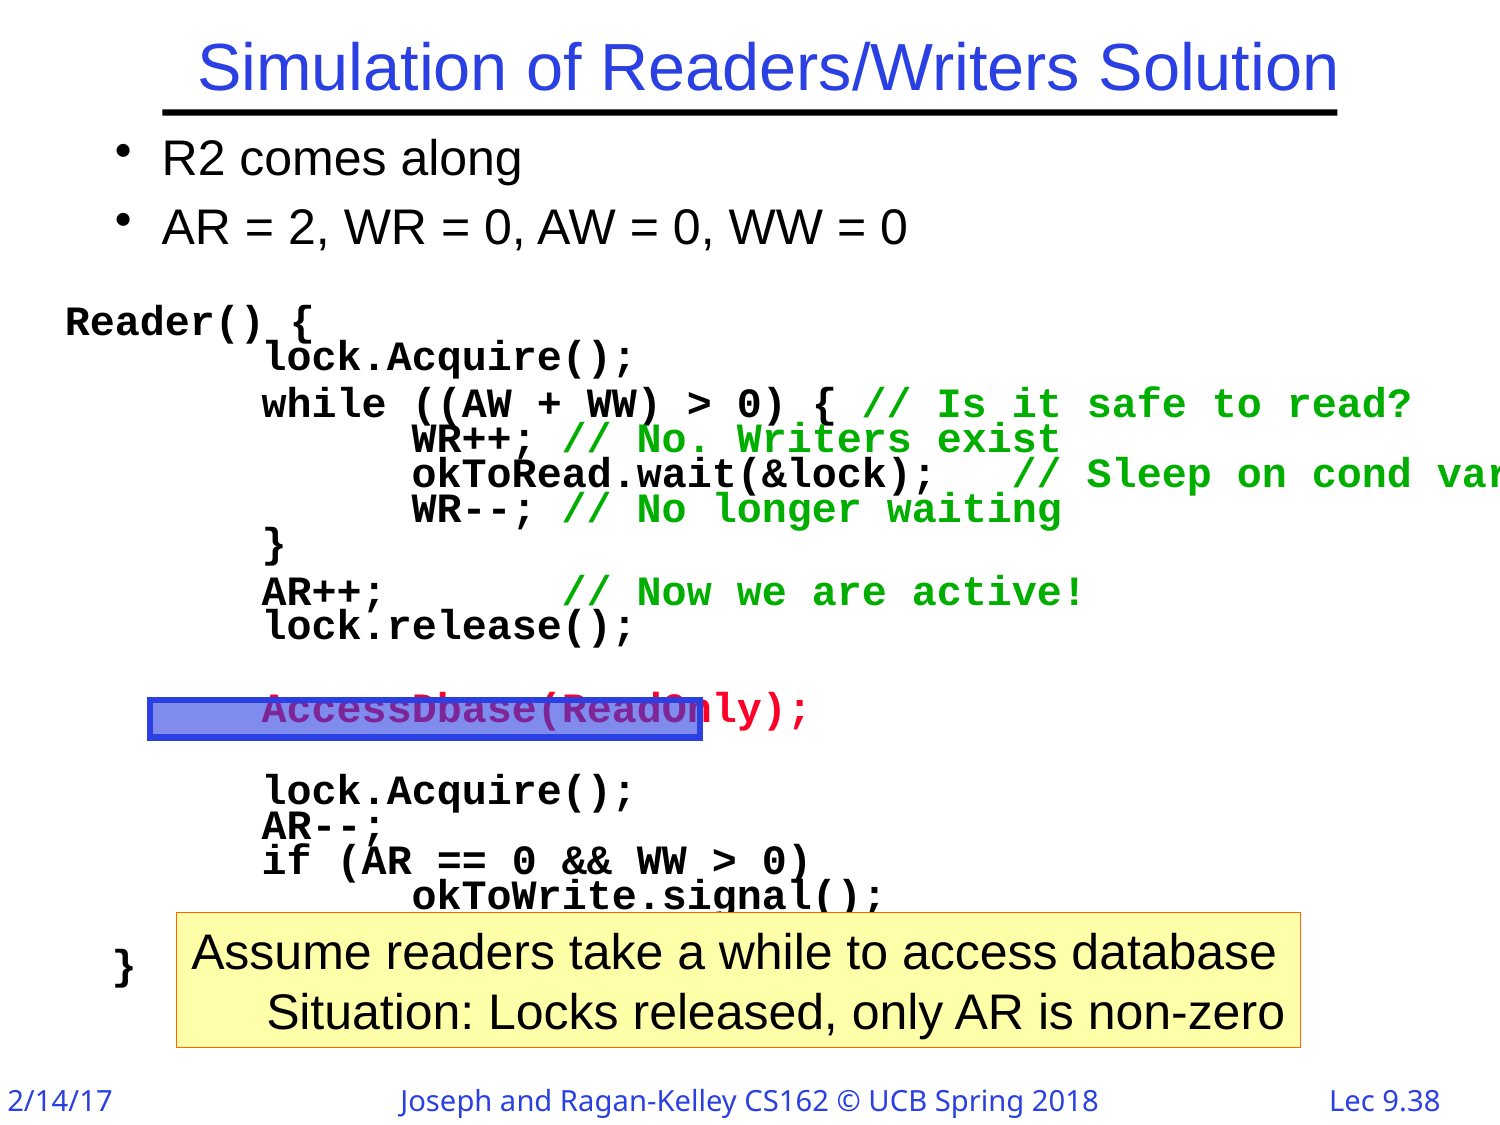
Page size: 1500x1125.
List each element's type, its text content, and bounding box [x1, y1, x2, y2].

text_box Reader() { lock.Acquire(); while ((AW + WW) > 0) { // Is it safe to read? WR++; // No. Writers exist okToRead.wait(&lock); // Sleep on cond var WR--; // No longer waiting } AR++; // Now we are active! lock.release(); AccessDbase(ReadOnly); lock.Acquire(); AR--; if (AR == 0 && WW > 0) okToWrite.signal(); lock.Release(); } [49, 299, 1500, 1013]
list R2 comes along AR = 2, WR = 0, AW = 0, WW = 0 [99, 125, 1400, 299]
text_box Assume readers take a while to access database Situation: Locks released, only AR is non-zero [176, 912, 1301, 1048]
text_box [150, 699, 700, 738]
title Simulation of Readers/Writers Solution [87, 24, 1450, 113]
